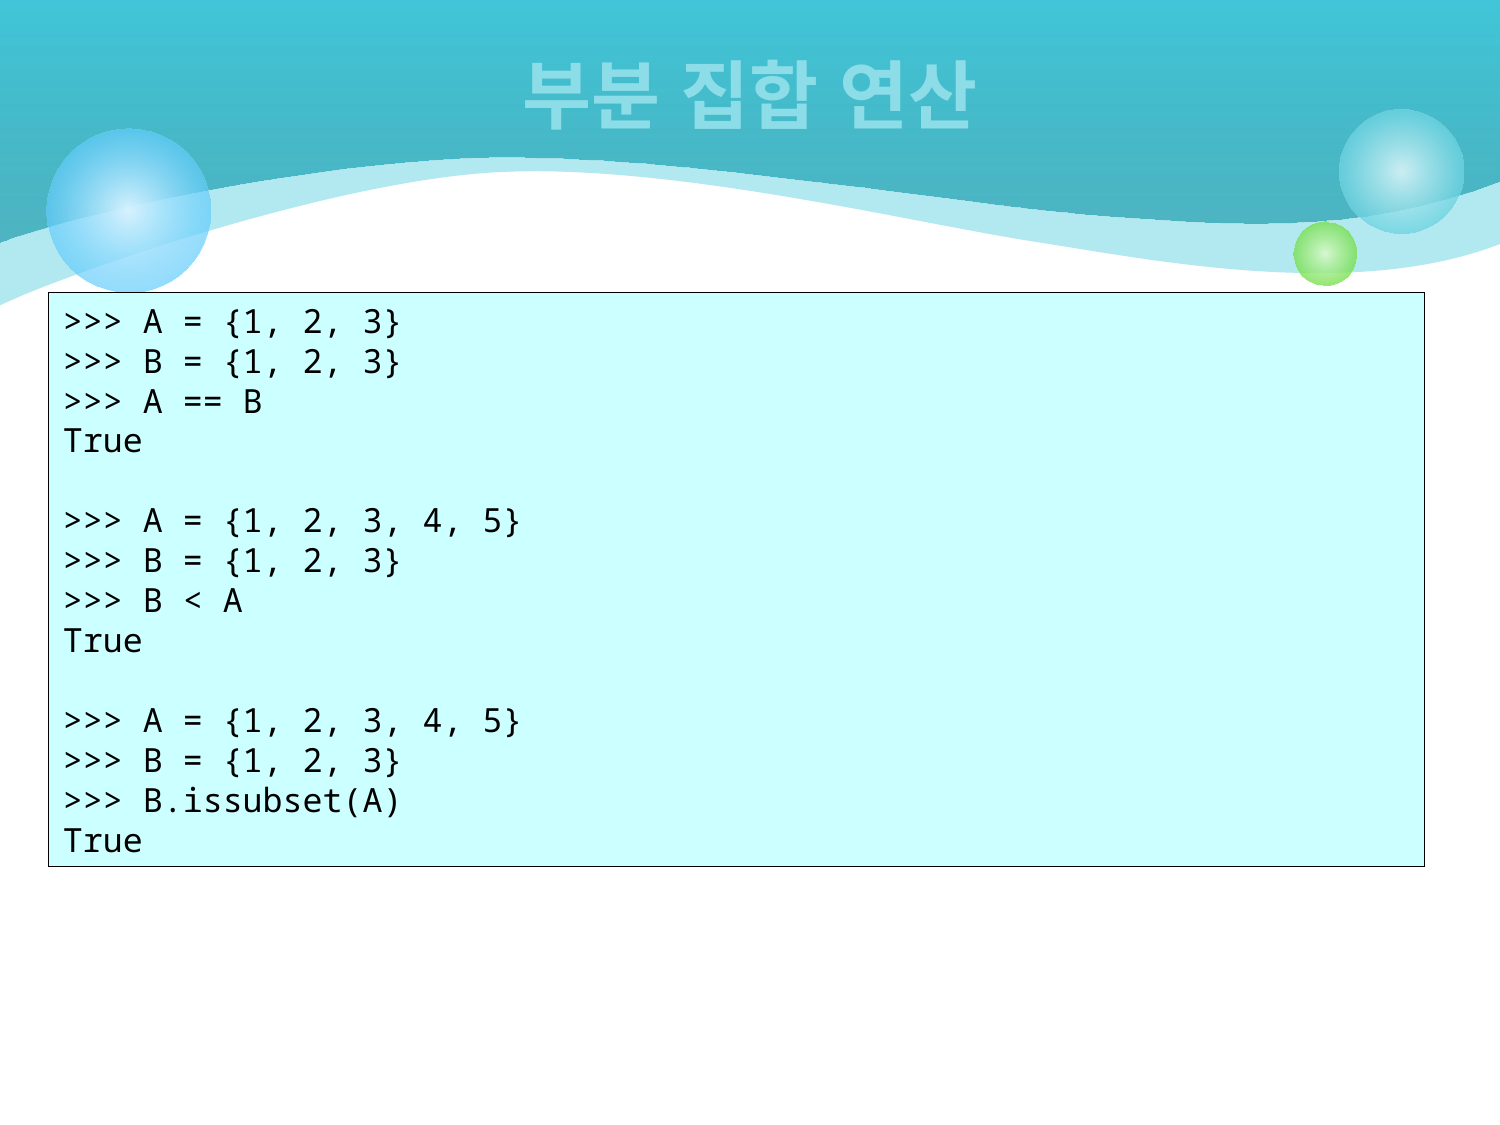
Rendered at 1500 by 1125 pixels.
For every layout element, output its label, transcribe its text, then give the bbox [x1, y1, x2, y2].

title 부분 집합 연산 [75, 0, 1425, 188]
text_box >>> A = {1, 2, 3} >>> B = {1, 2, 3} >>> A == B True >>> A = {1, 2, 3, 4, 5} >>> B = {1, 2, 3} >>> B < A True >>> A = {1, 2, 3, 4, 5} >>> B = {1, 2, 3} >>> B.issubset(A) True [48, 292, 1425, 867]
